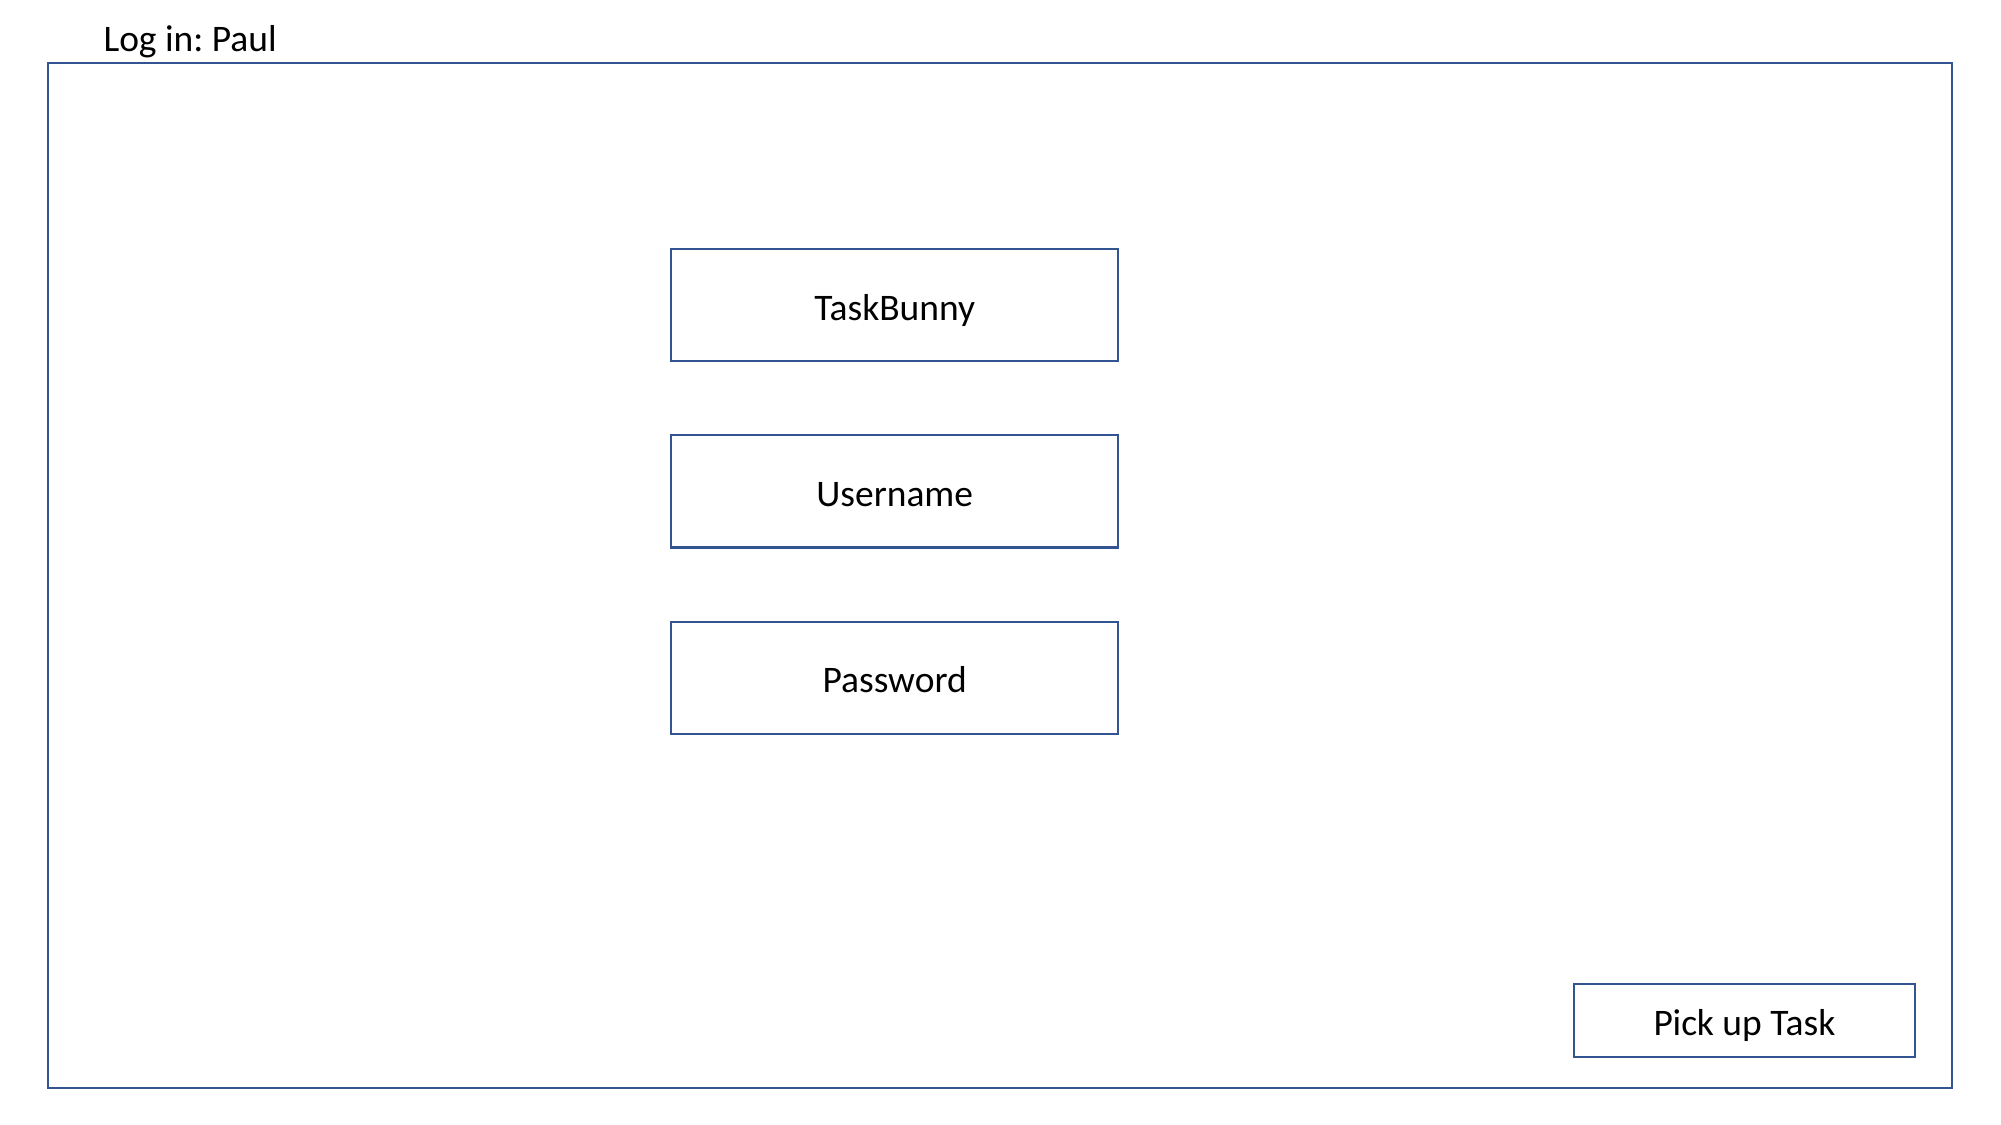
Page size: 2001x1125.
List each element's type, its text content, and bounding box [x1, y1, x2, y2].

text_box Pick up Task [1573, 983, 1916, 1058]
text_box Password [670, 621, 1119, 735]
text_box TaskBunny [670, 248, 1119, 362]
text_box [47, 62, 1953, 1089]
text_box Log in: Paul [88, 6, 405, 67]
text_box Username [670, 434, 1119, 549]
